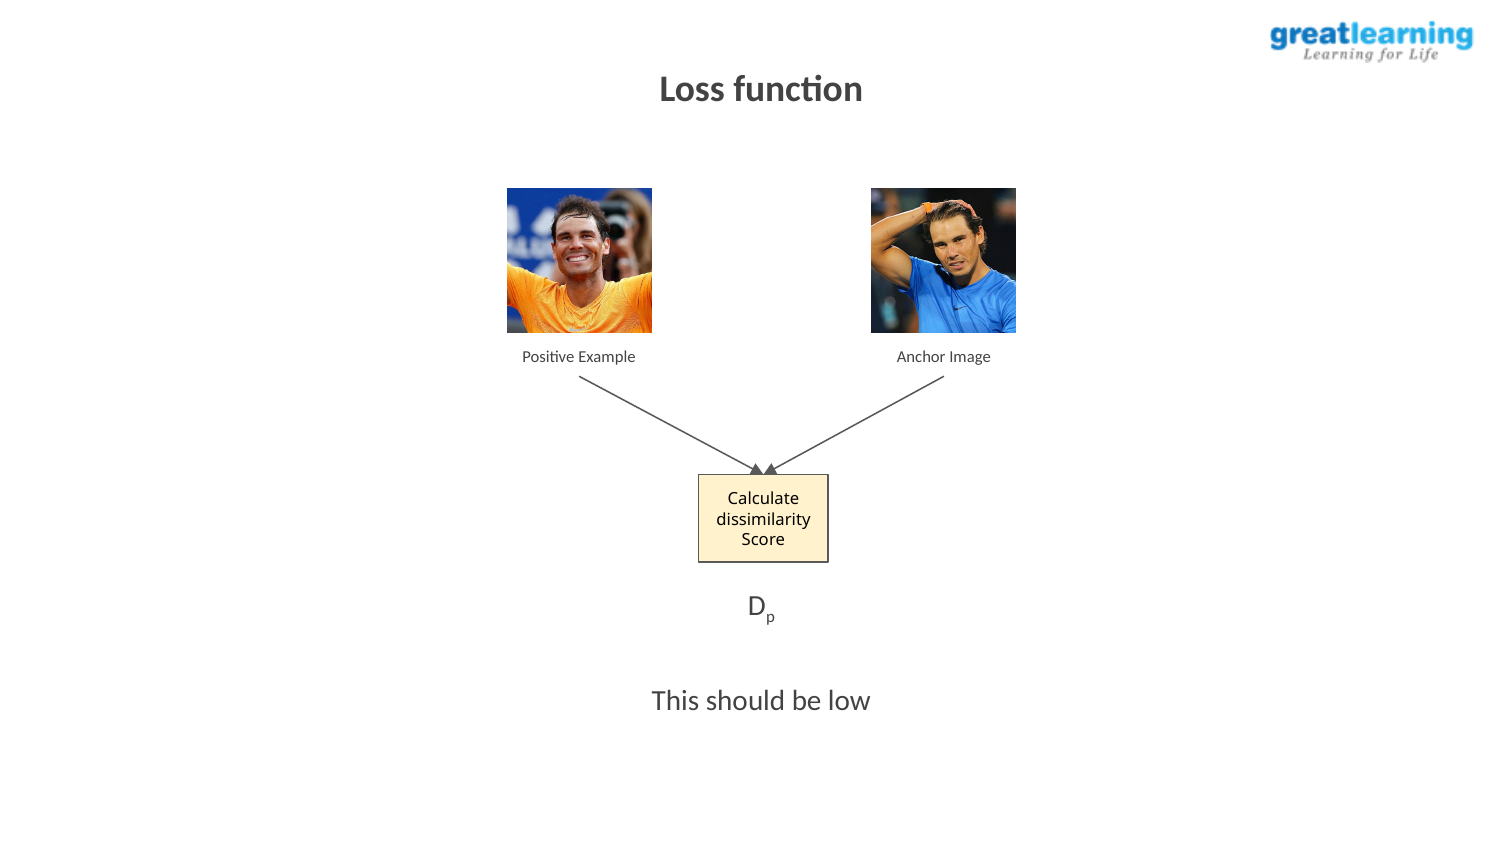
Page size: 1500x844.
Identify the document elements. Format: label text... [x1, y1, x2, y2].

text_box Anchor Image [851, 332, 1037, 377]
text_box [763, 376, 945, 475]
text_box Positive Example [486, 332, 672, 377]
text_box Dp [605, 569, 918, 636]
text_box Calculate dissimilarity Score [698, 483, 829, 562]
picture [871, 187, 1017, 333]
text_box This should be low [605, 669, 918, 724]
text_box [578, 376, 761, 475]
picture [506, 187, 652, 333]
text_box Loss function [418, 44, 1105, 121]
picture [1270, 20, 1474, 63]
